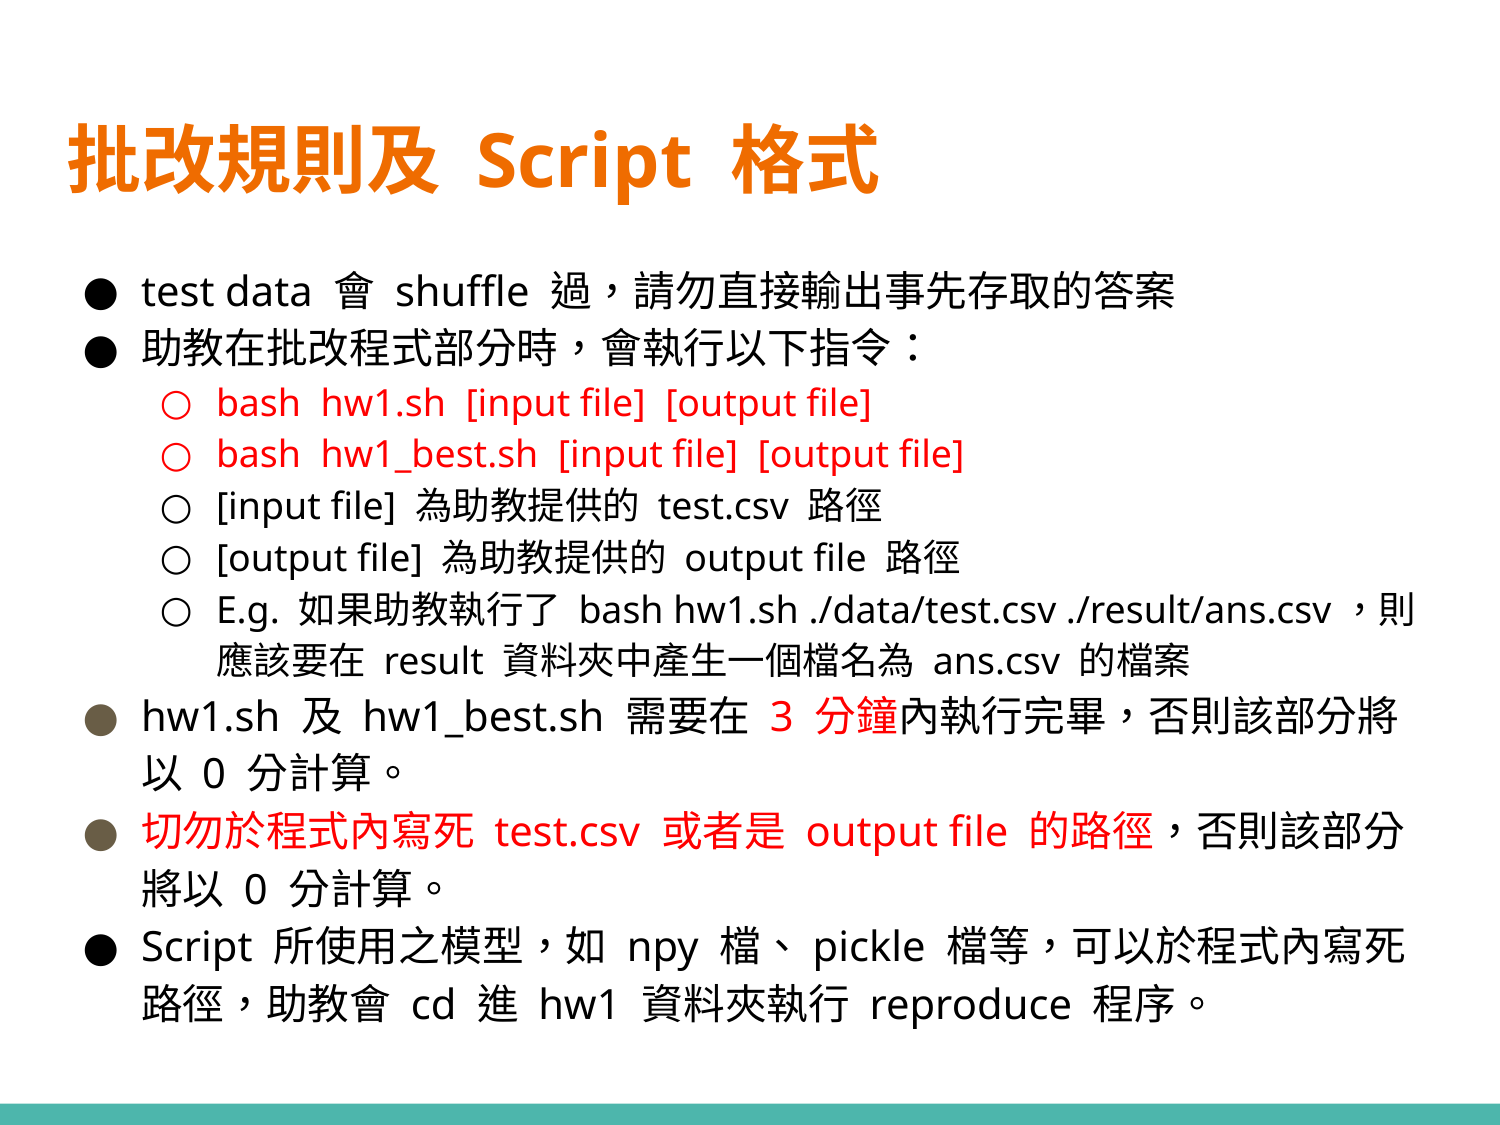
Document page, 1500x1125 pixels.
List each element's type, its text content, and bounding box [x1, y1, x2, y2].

title 批改規則及 Script 格式 [51, 97, 1449, 241]
list test data 會 shuffle 過，請勿直接輸出事先存取的答案 助教在批改程式部分時，會執行以下指令： bash hw1.sh [input file] [output file] bash hw1_best.sh [input file] [output file] [input file] 為助教提供的 test.csv 路徑 [output file] 為助教提供的 output file 路徑 E.g. 如果助教執行了 bash hw1.sh ./data/test.csv ./result/ans.csv，則應該要在 result 資料夾中產生一個檔名為 ans.csv 的檔案 hw1.sh 及 hw1_best.sh 需要在 3 分鐘內執行完畢，否則該部分將以 0 分計算。 切勿於程式內寫死 test.csv 或者是 output file 的路徑，否則該部分將以 0 分計算。 Script 所使用之模型，如 npy 檔、pickle 檔等，可以於程式內寫死路徑，助教會 cd 進 hw1 資料夾執行 reproduce 程序。 [51, 241, 1449, 1063]
